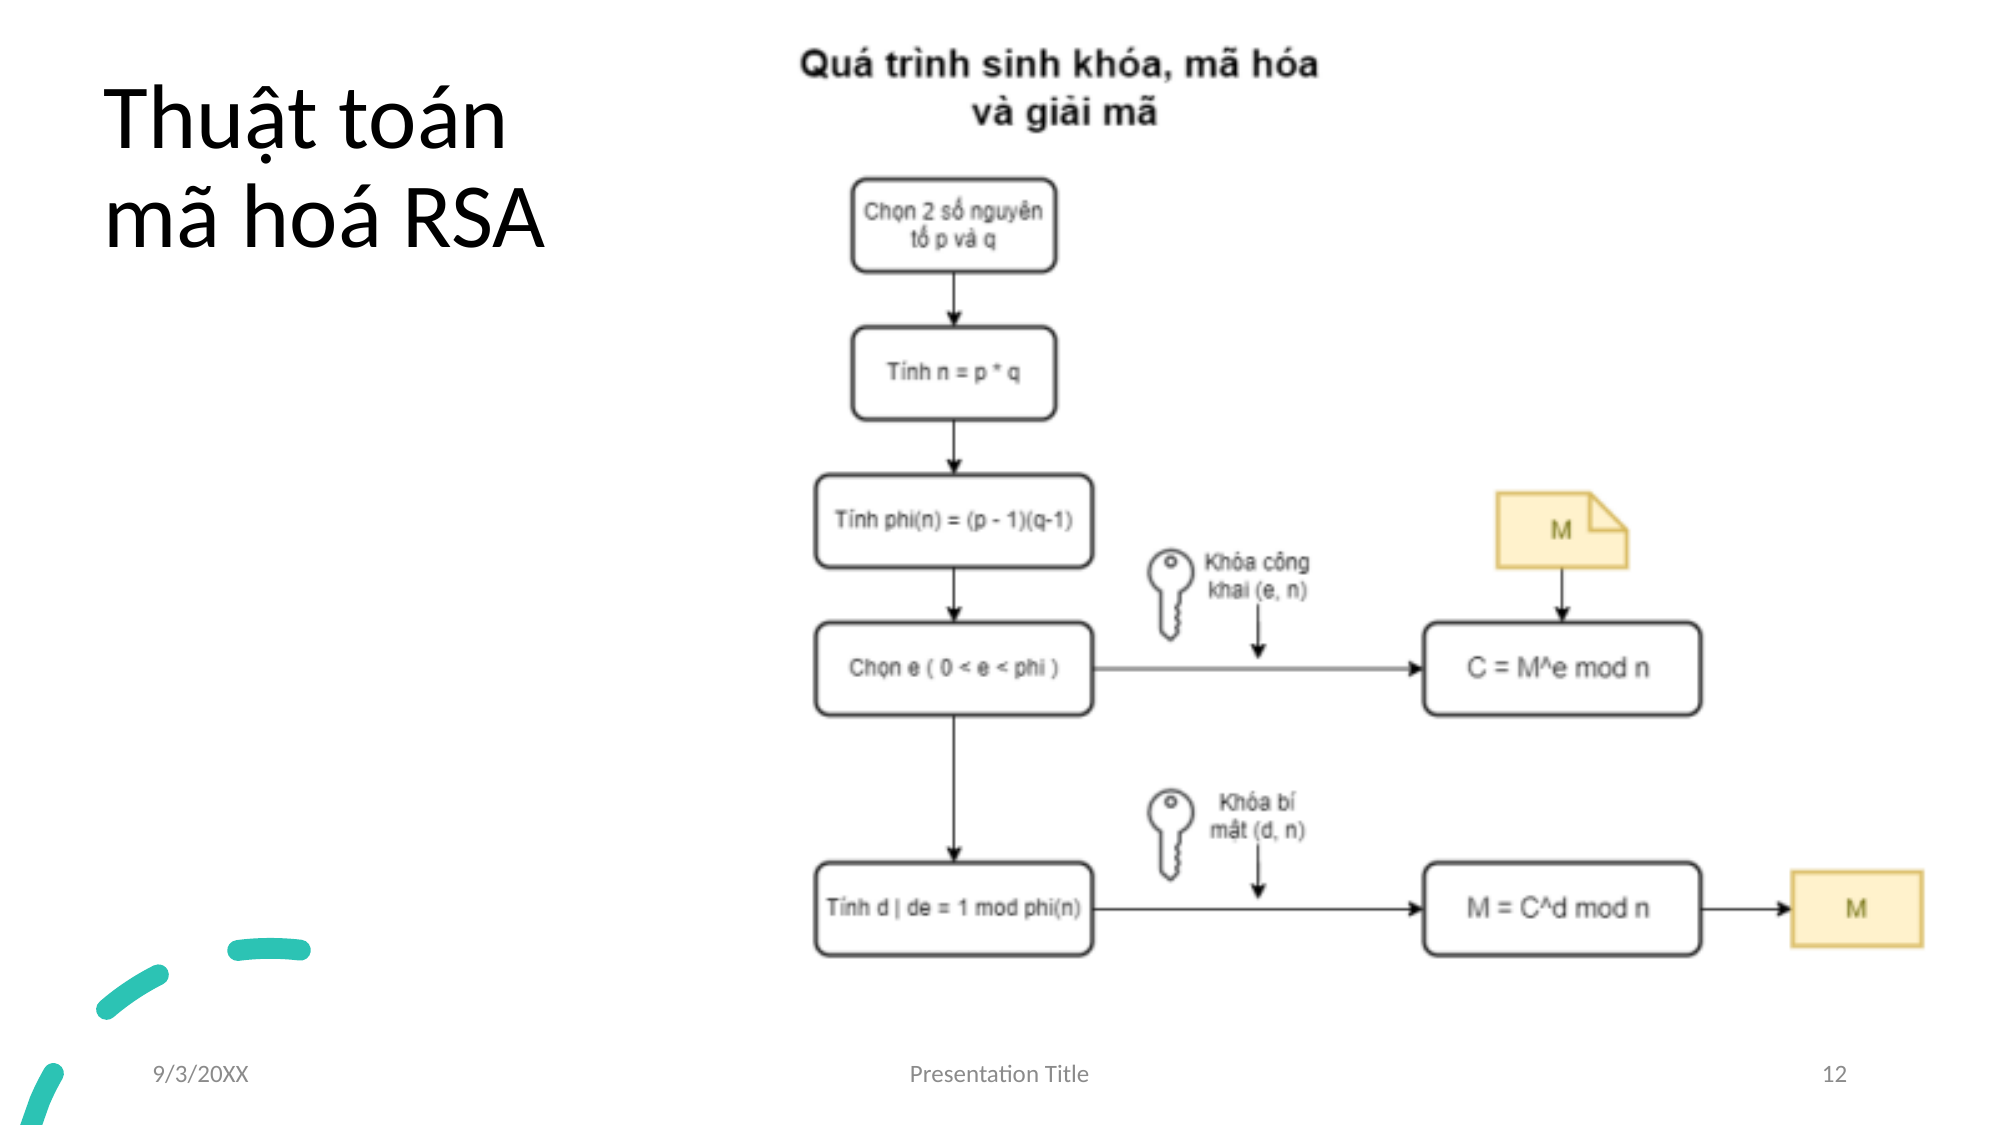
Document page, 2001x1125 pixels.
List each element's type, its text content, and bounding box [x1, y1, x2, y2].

title Thuật toán mã hoá RSA [88, 59, 734, 278]
footer Presentation Title [662, 1042, 1338, 1103]
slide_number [137, 1042, 588, 1103]
picture [734, 0, 2000, 1021]
slide_number 12 [1412, 1042, 1863, 1103]
